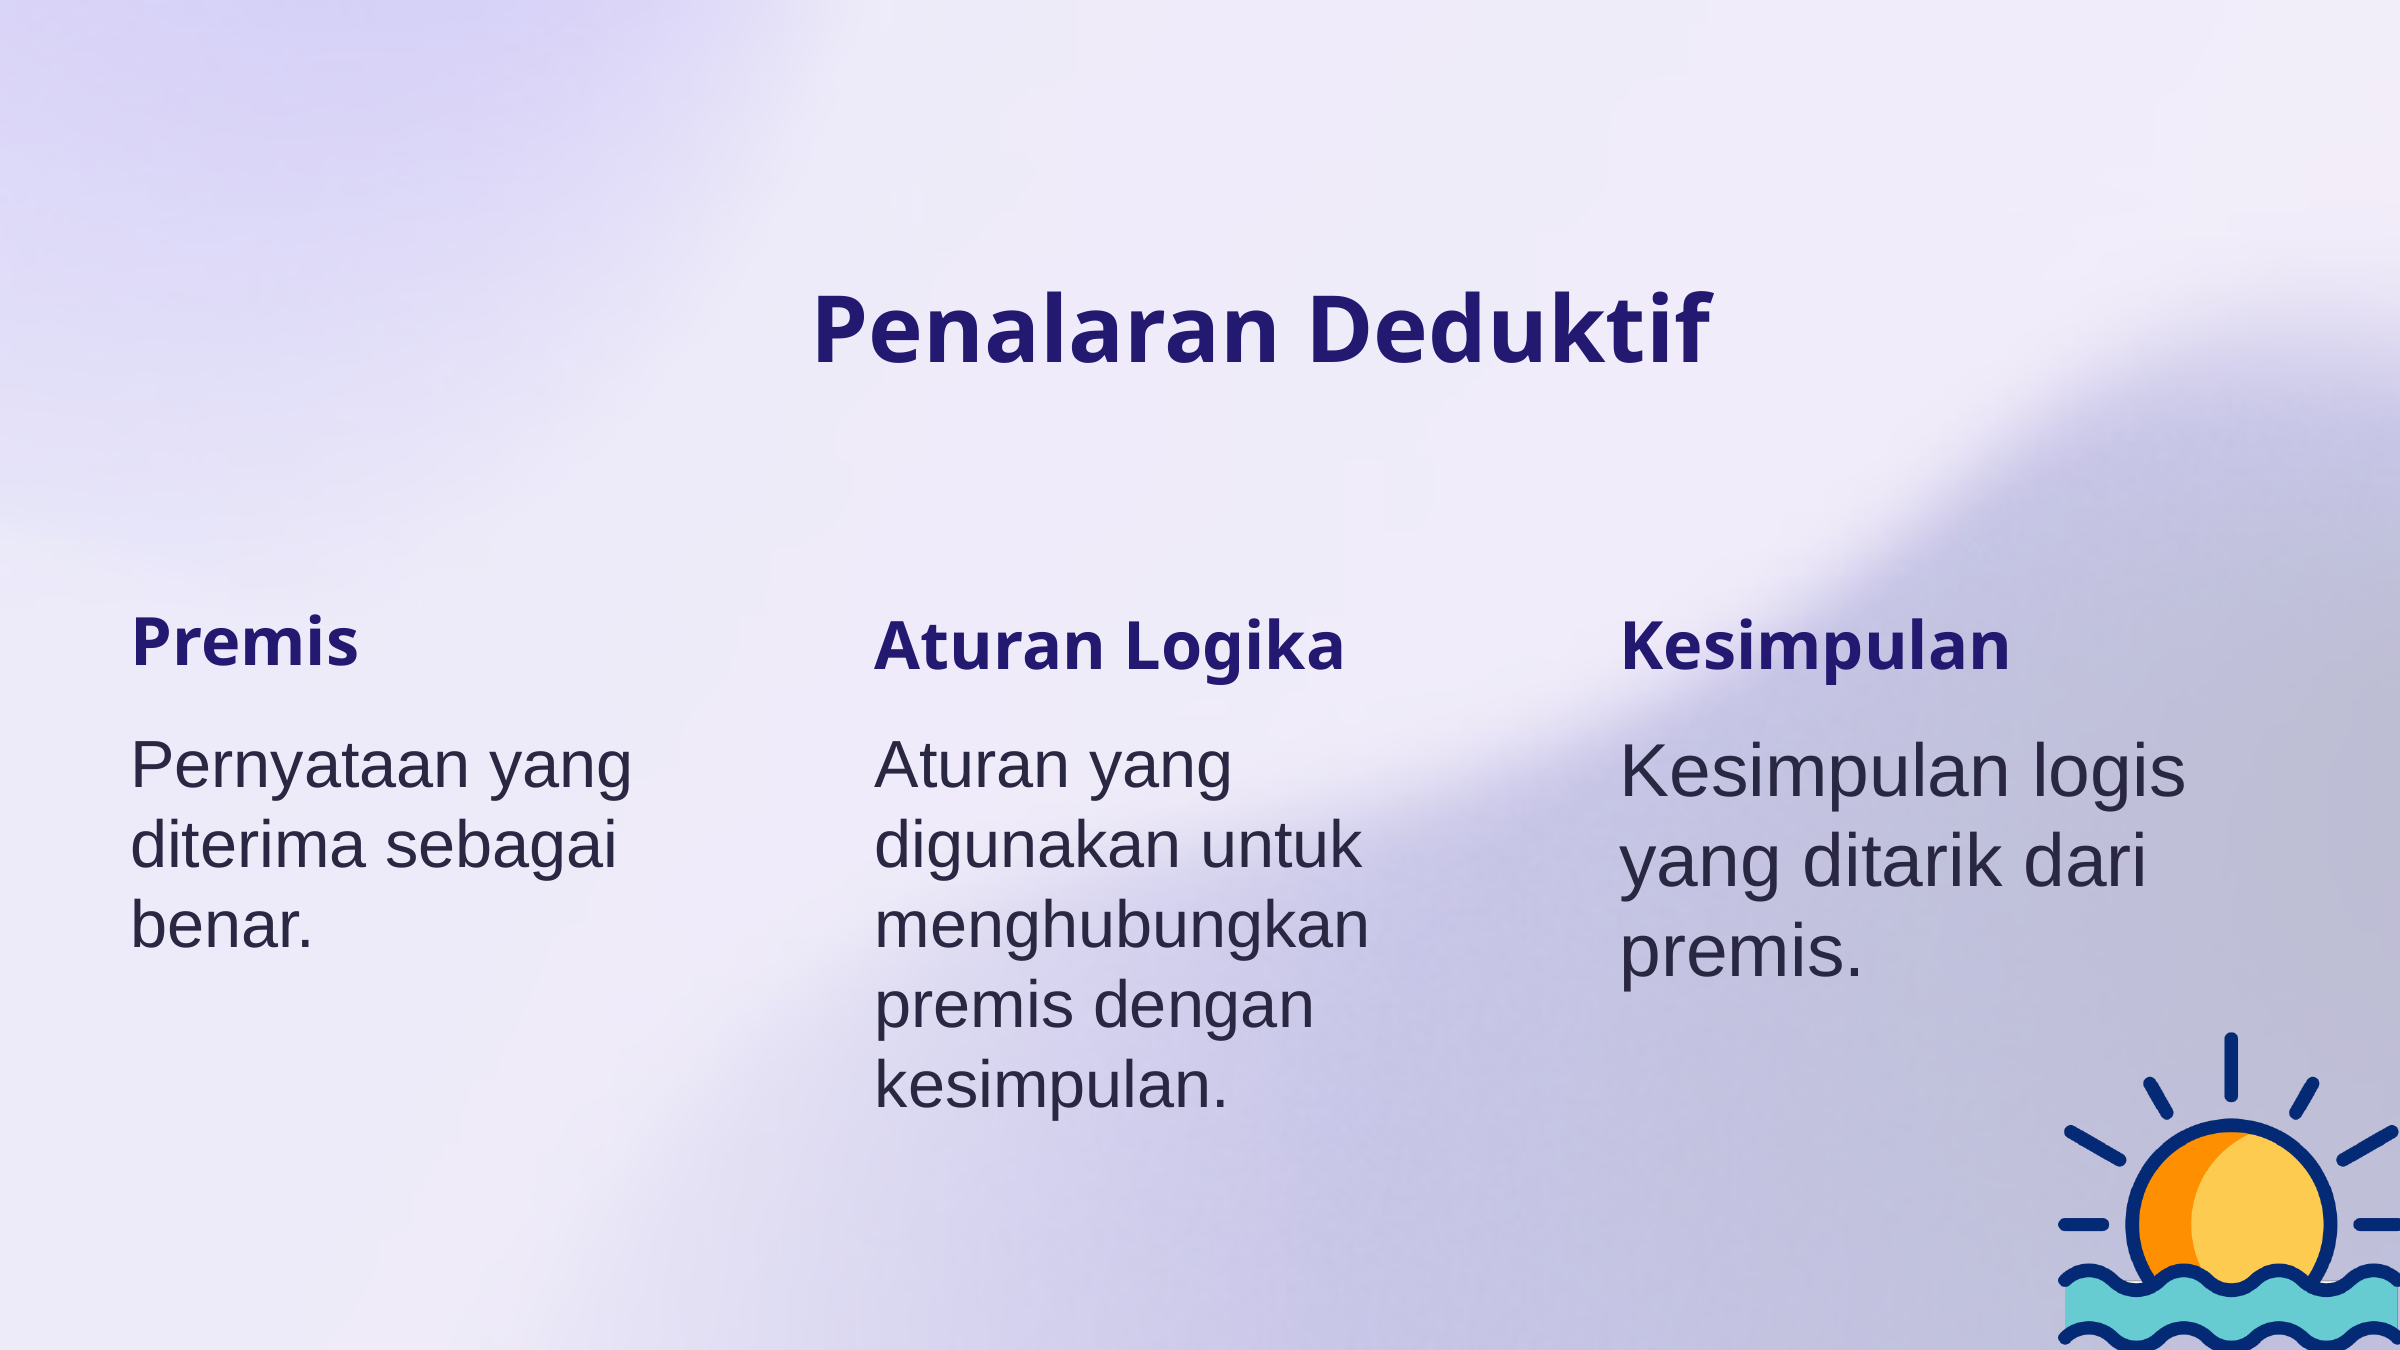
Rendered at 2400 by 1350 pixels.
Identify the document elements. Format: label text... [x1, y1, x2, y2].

picture [2058, 1020, 2400, 1350]
text_box Penalaran Deduktif [810, 265, 1741, 383]
text_box Premis [130, 620, 596, 679]
text_box Aturan yang digunakan untuk menghubungkan premis dengan kesimpulan. [874, 721, 1528, 1140]
text_box Kesimpulan [1619, 625, 2085, 684]
text_box Kesimpulan logis yang ditarik dari premis. [1619, 721, 2272, 1140]
text_box Pernyataan yang diterima sebagai benar. [130, 721, 783, 1140]
text_box Aturan Logika [874, 625, 1340, 684]
